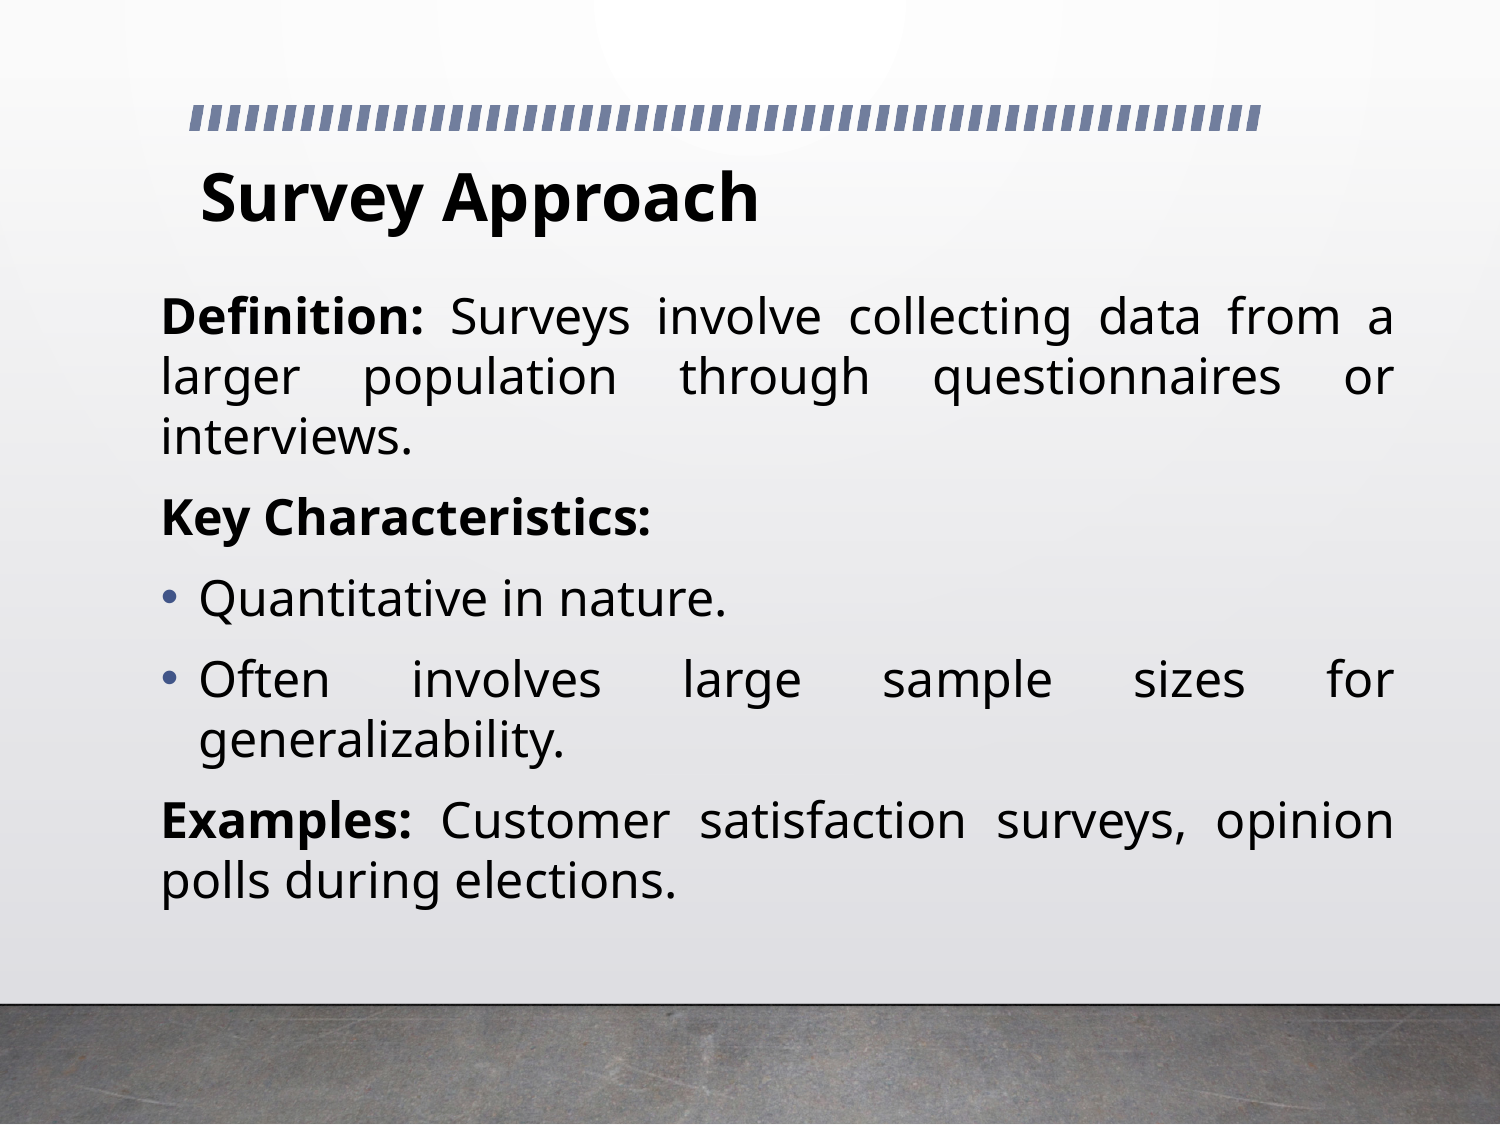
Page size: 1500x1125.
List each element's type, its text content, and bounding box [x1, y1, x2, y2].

picture [0, 1004, 1500, 1124]
title Survey Approach [185, 156, 1264, 277]
list Definition: Surveys involve collecting data from a larger population through questionnaires or interviews. Key Characteristics: Quantitative in nature. Often involves large sample sizes for generalizability. Examples: Customer satisfaction surveys, opinion polls during elections. [145, 277, 1411, 985]
